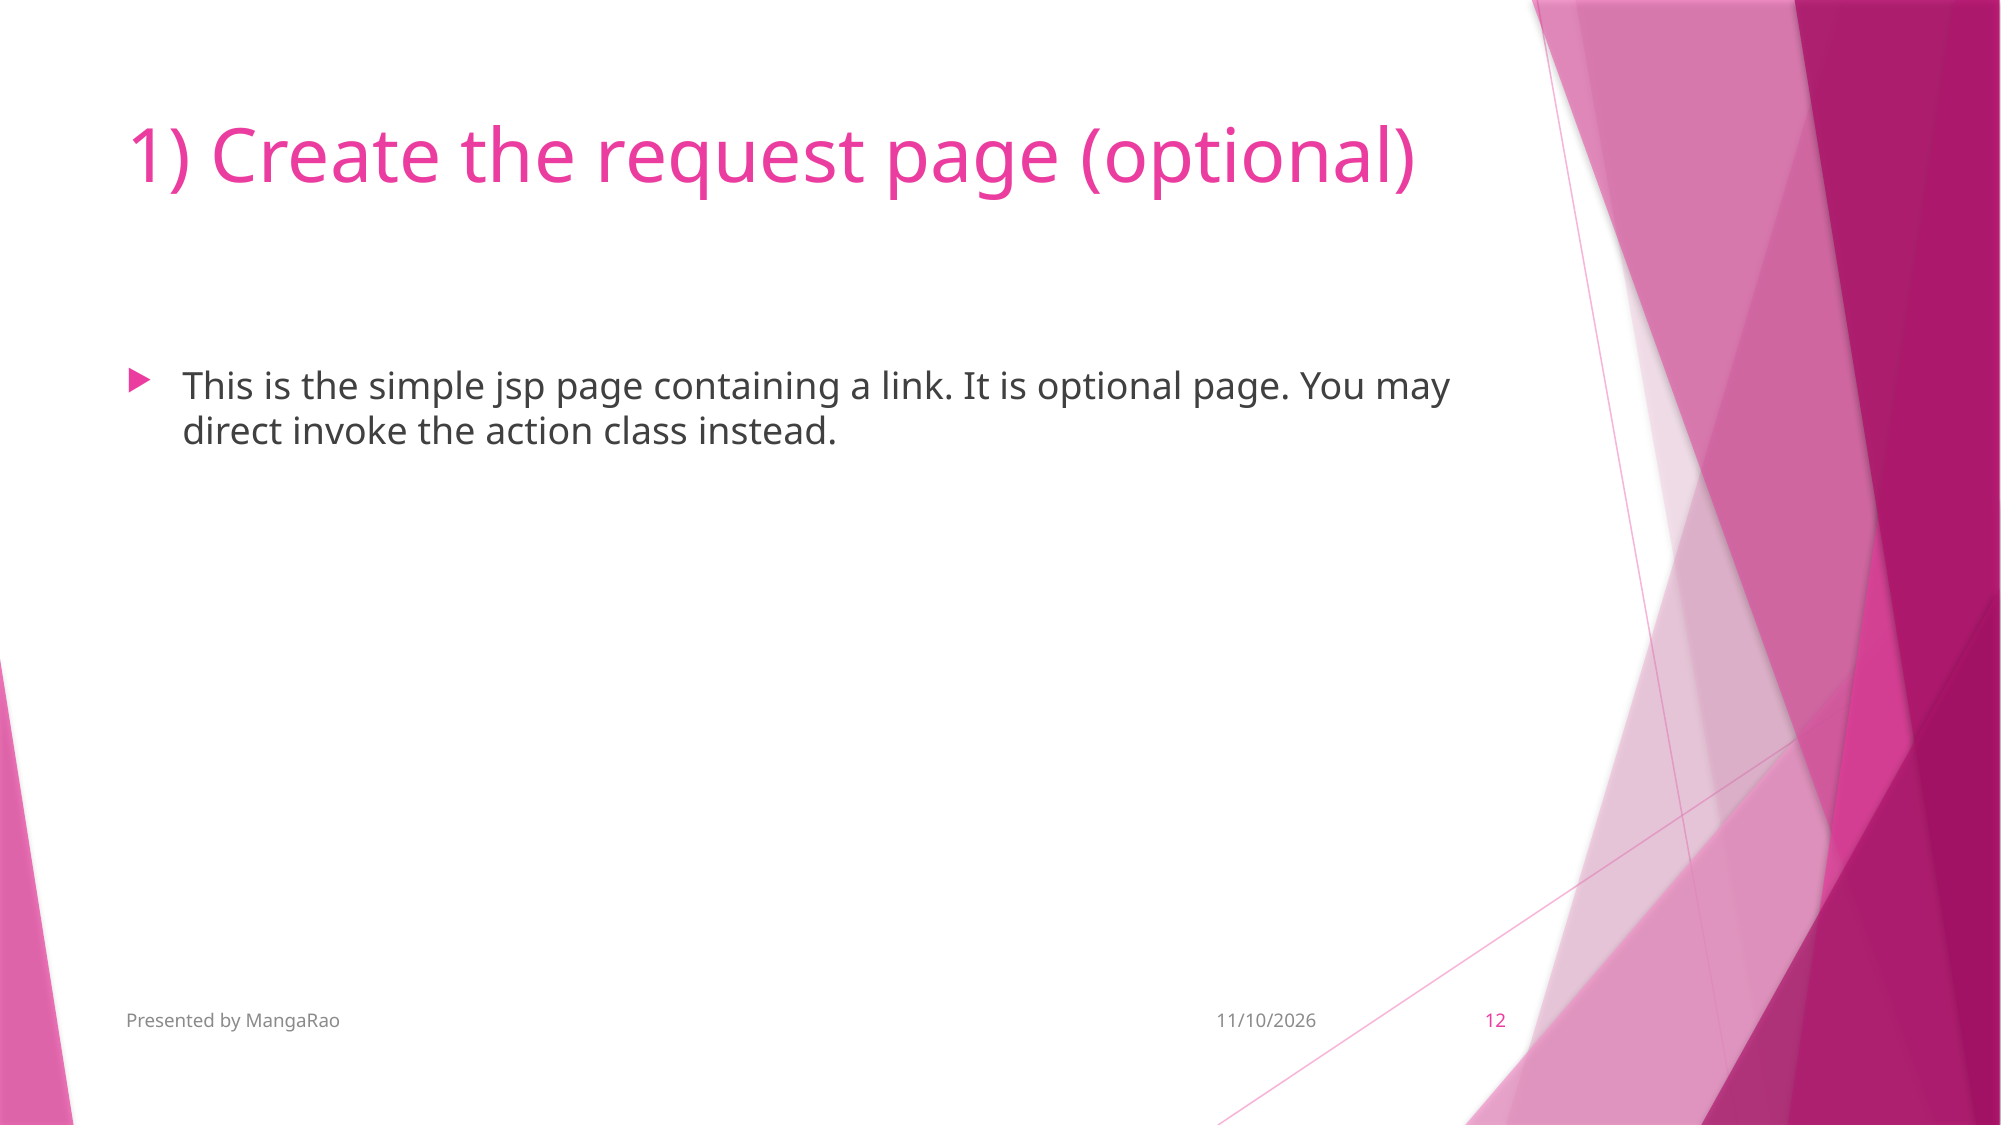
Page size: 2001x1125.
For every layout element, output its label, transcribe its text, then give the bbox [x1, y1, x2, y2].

title 1) Create the request page (optional) [111, 99, 1522, 317]
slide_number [1181, 991, 1332, 1051]
footer Presented by MangaRao [111, 991, 1145, 1051]
list This is the simple jsp page containing a link. It is optional page. You may direct invoke the action class instead. [111, 354, 1522, 992]
slide_number 12 [1409, 991, 1522, 1051]
